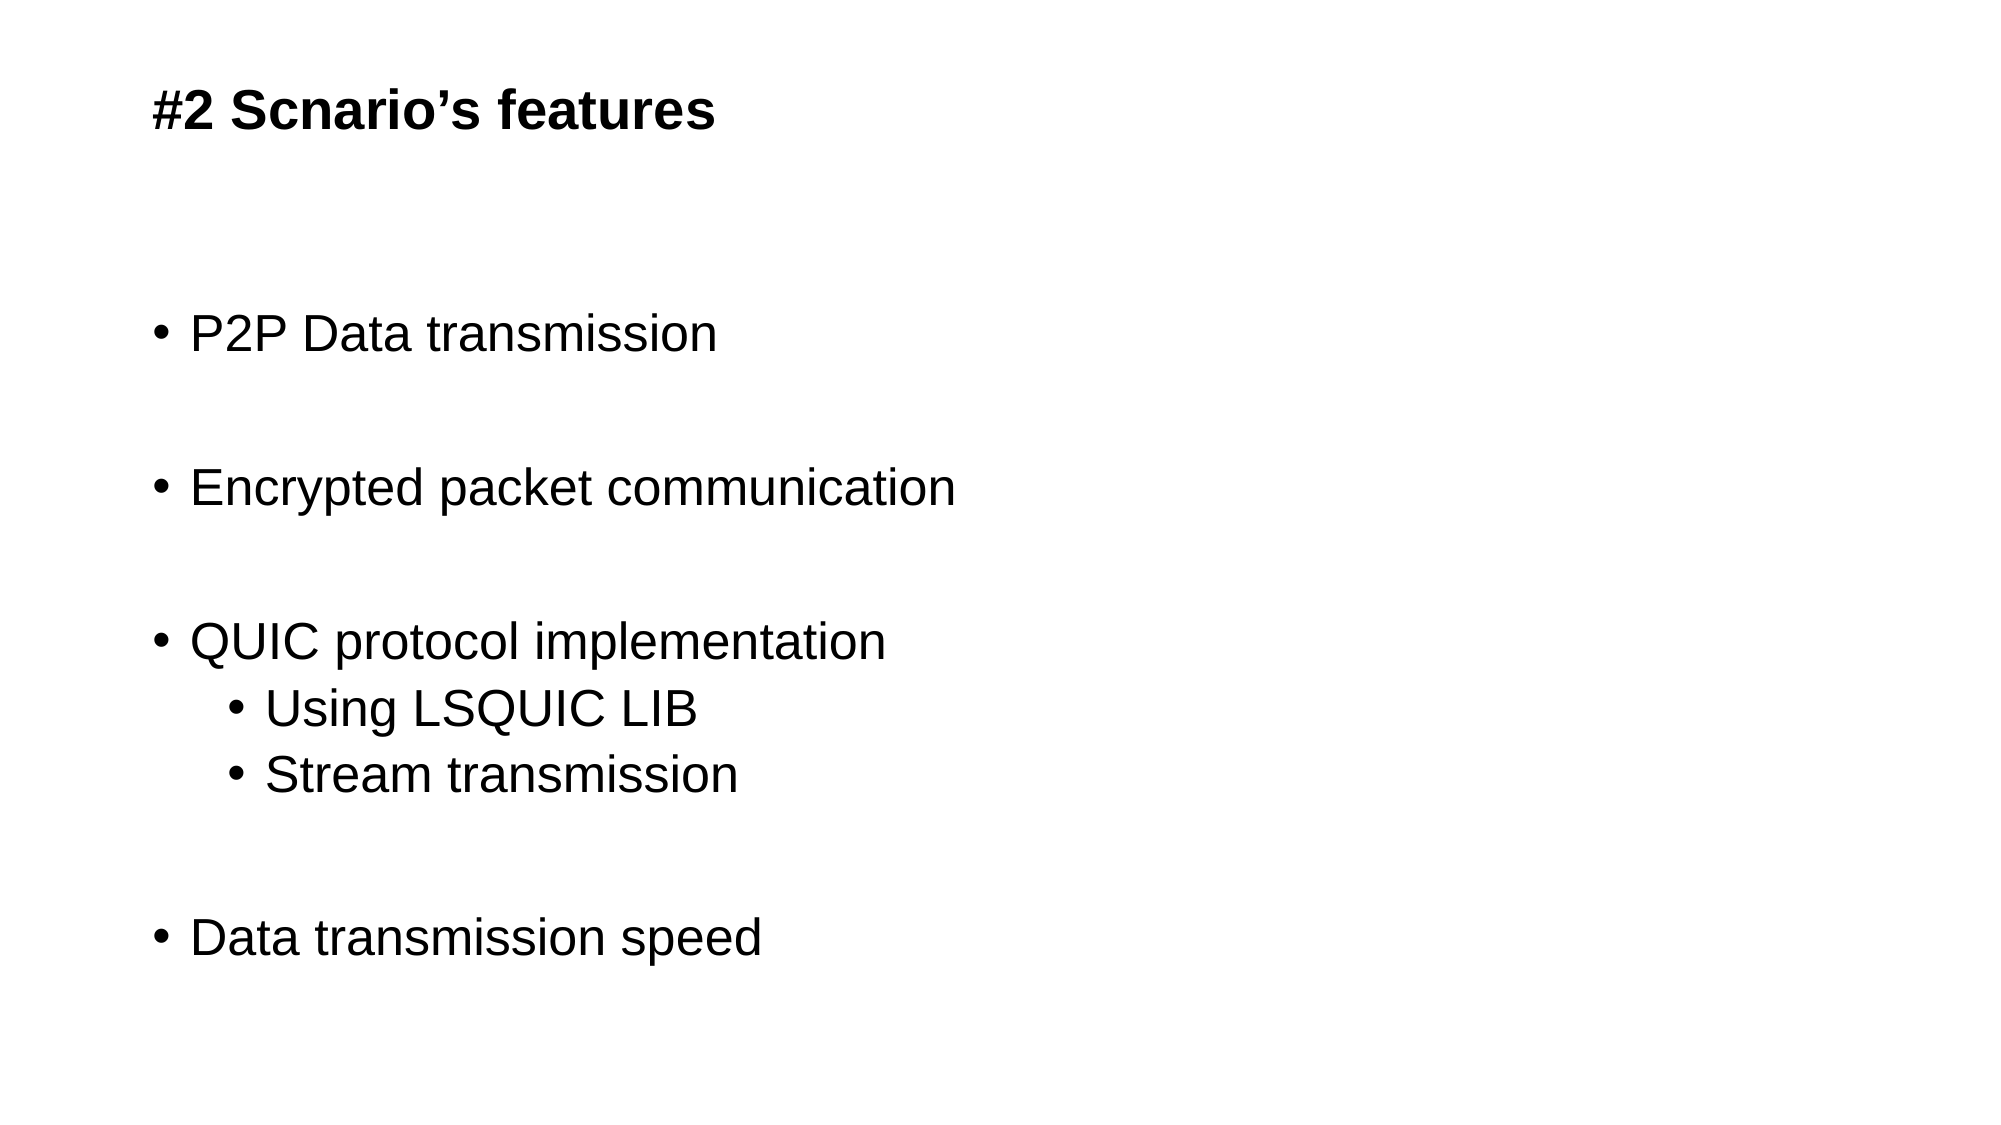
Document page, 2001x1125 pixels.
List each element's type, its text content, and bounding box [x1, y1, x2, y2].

list P2P Data transmission Encrypted packet communication QUIC protocol implementation Using LSQUIC LIB Stream transmission Data transmission speed [137, 299, 1863, 1014]
title #2 Scnario’s features [137, 3, 1863, 221]
